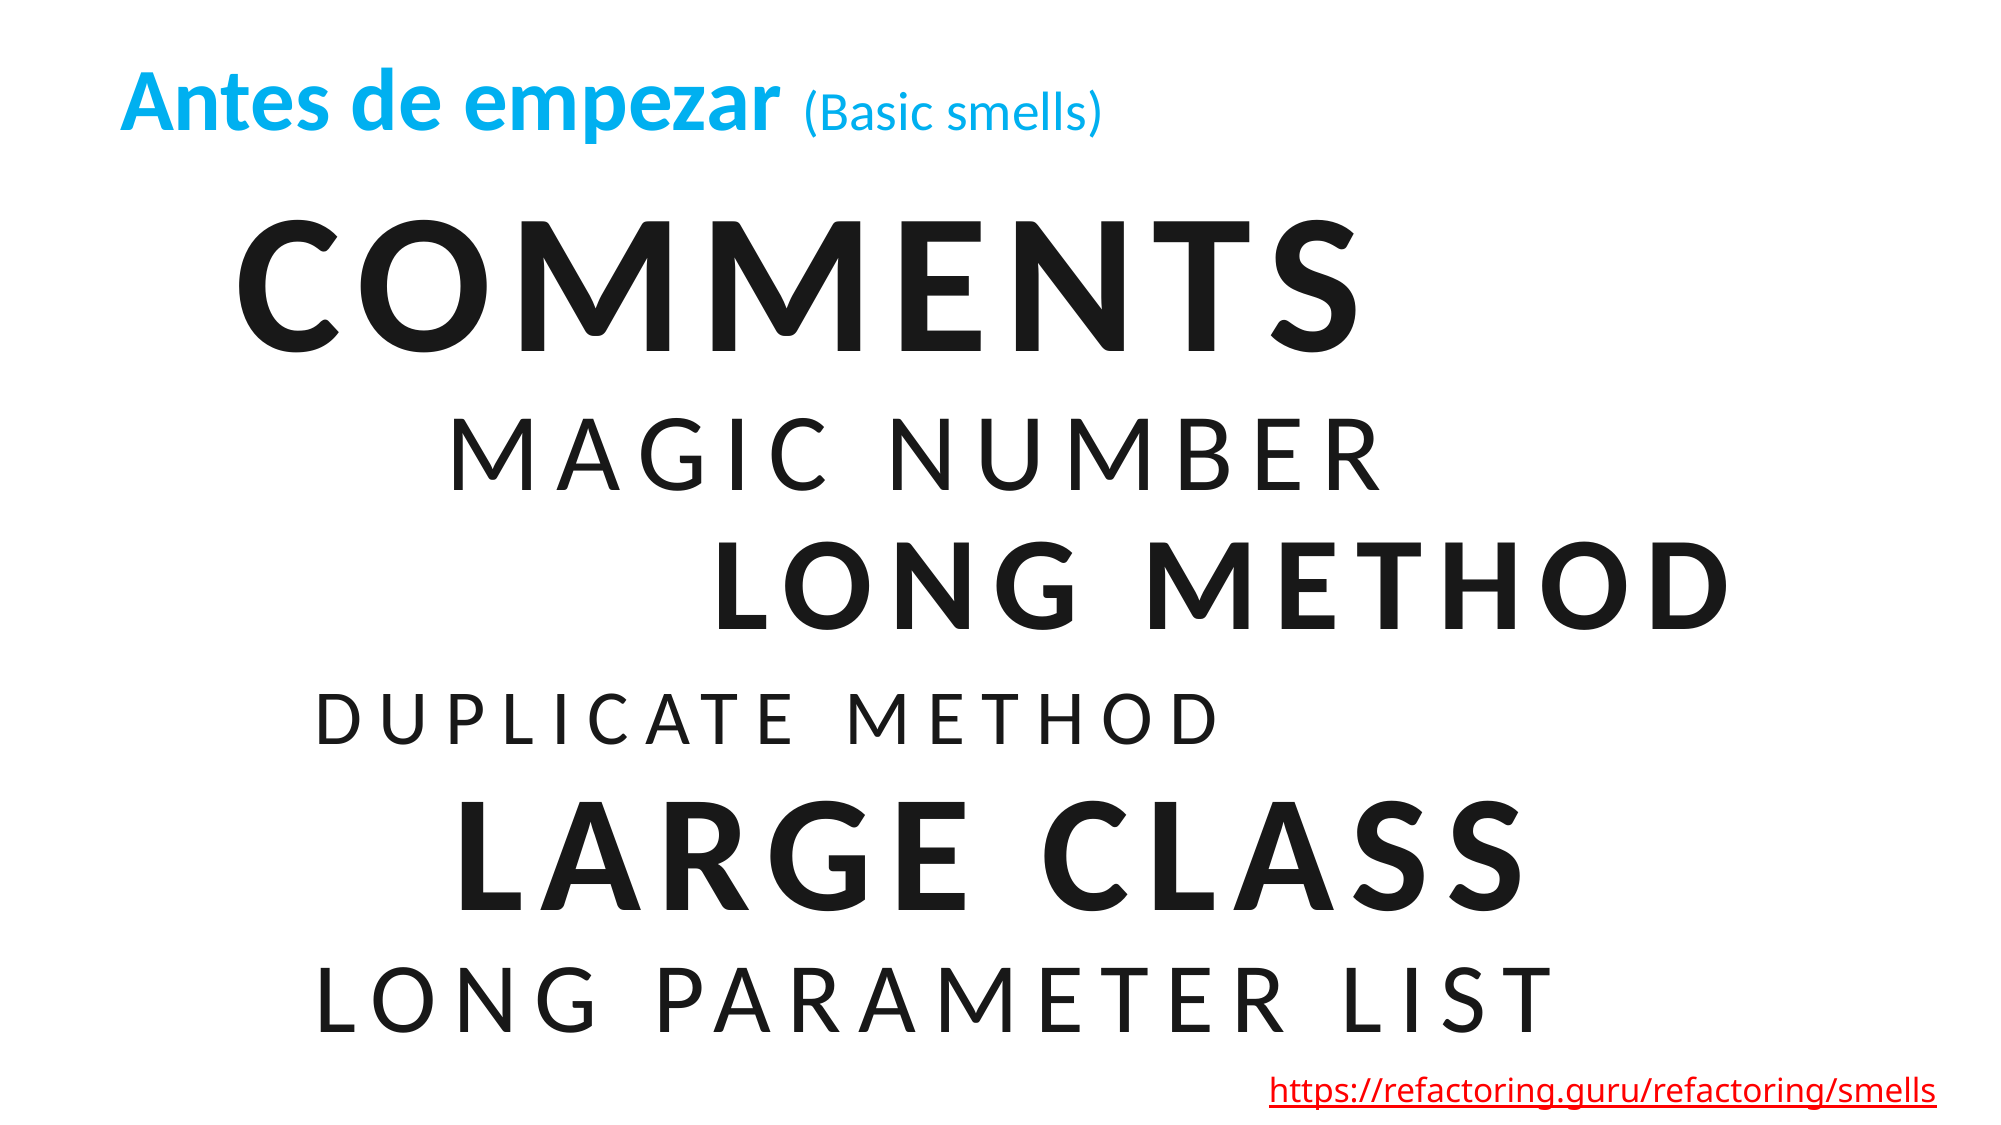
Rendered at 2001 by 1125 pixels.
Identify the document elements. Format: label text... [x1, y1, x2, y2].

text_box Antes de empezar (Basic smells) [99, 45, 1900, 158]
text_box COMMENTS MAGIC NUMBER LONG METHOD DUPLICATE METHOD LARGE CLASS LONG PARAMETER LIST [215, 168, 2000, 1067]
text_box https://refactoring.guru/refactoring/smells [1254, 1062, 1953, 1117]
